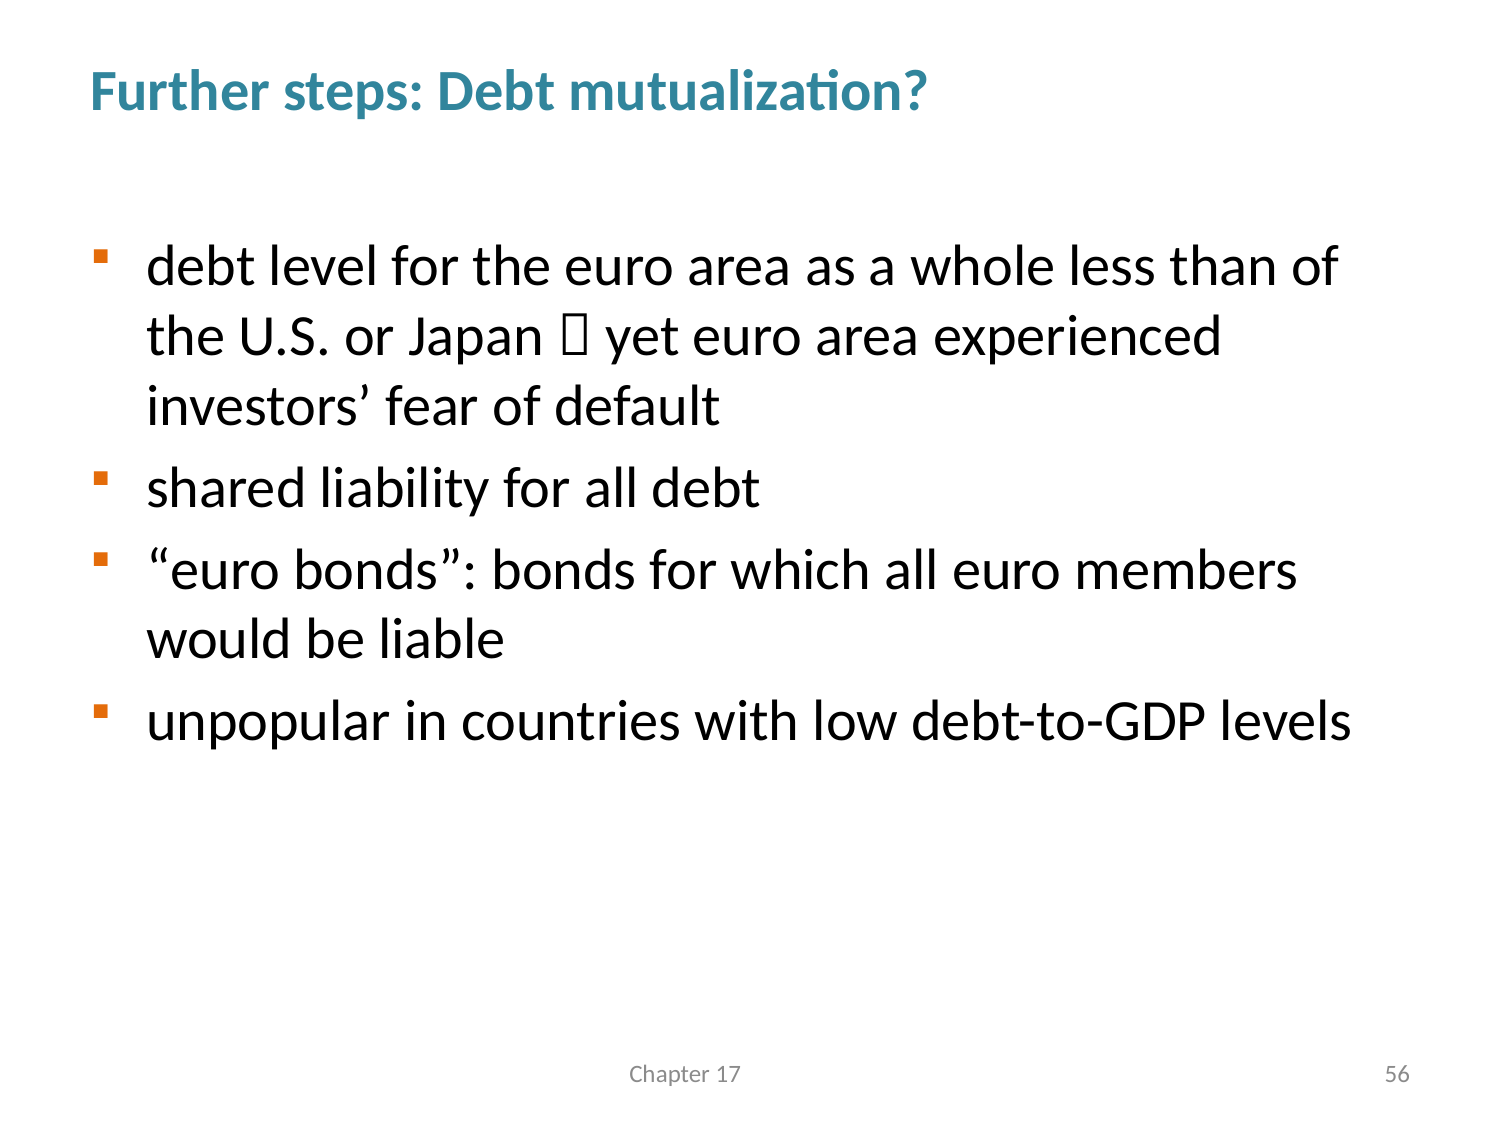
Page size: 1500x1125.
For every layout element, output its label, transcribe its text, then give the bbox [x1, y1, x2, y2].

list debt level for the euro area as a whole less than of the U.S. or Japan  yet euro area experienced investors’ fear of default shared liability for all debt “euro bonds”: bonds for which all euro members would be liable unpopular in countries with low debt-to-GDP levels [75, 219, 1447, 1022]
slide_number 56 [1074, 1042, 1425, 1103]
footer Chapter 17 [322, 1042, 1048, 1103]
title Further steps: Debt mutualization? [75, 45, 1425, 185]
